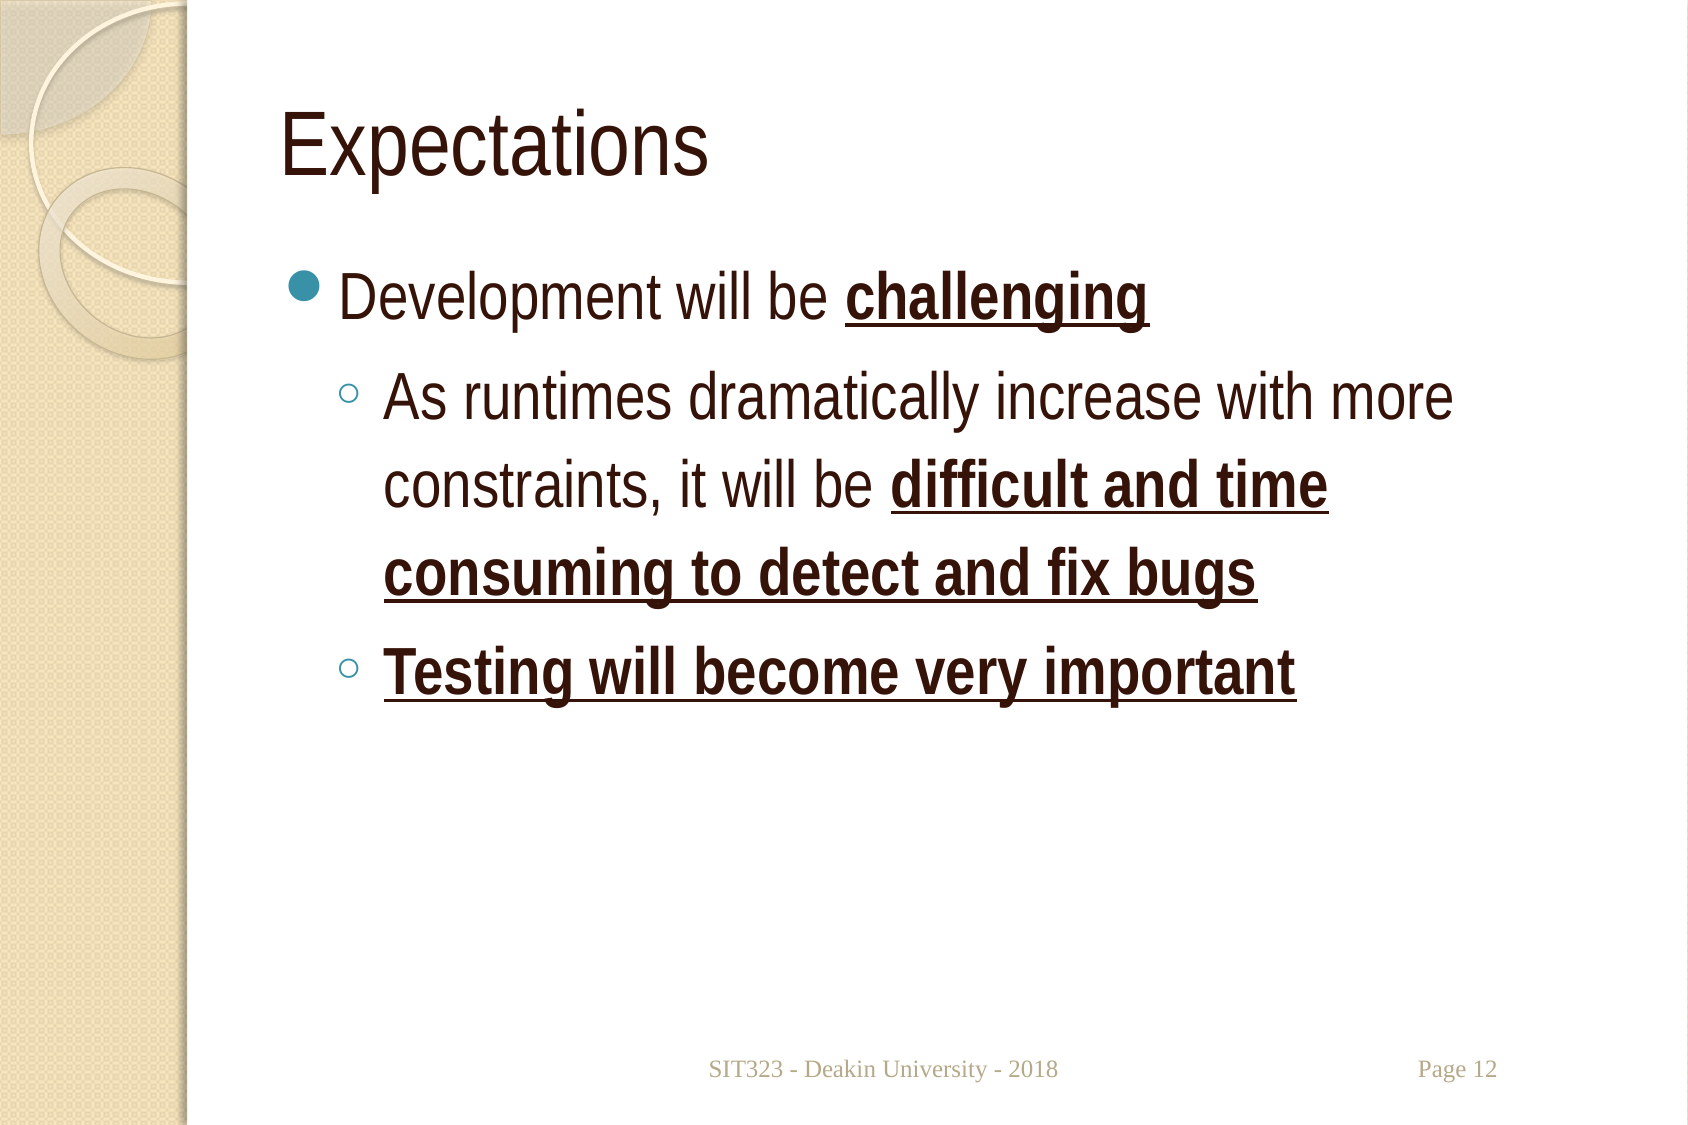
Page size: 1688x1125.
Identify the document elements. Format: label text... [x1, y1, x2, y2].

title Expectations [264, 45, 1649, 233]
text_box Page 12 [1282, 1024, 1633, 1090]
list Development will be challenging As runtimes dramatically increase with more constraints, it will be difficult and time consuming to detect and fix bugs Testing will become very important [264, 237, 1649, 1025]
text_box SIT323 - Deakin University - 2018 [693, 1024, 1169, 1090]
